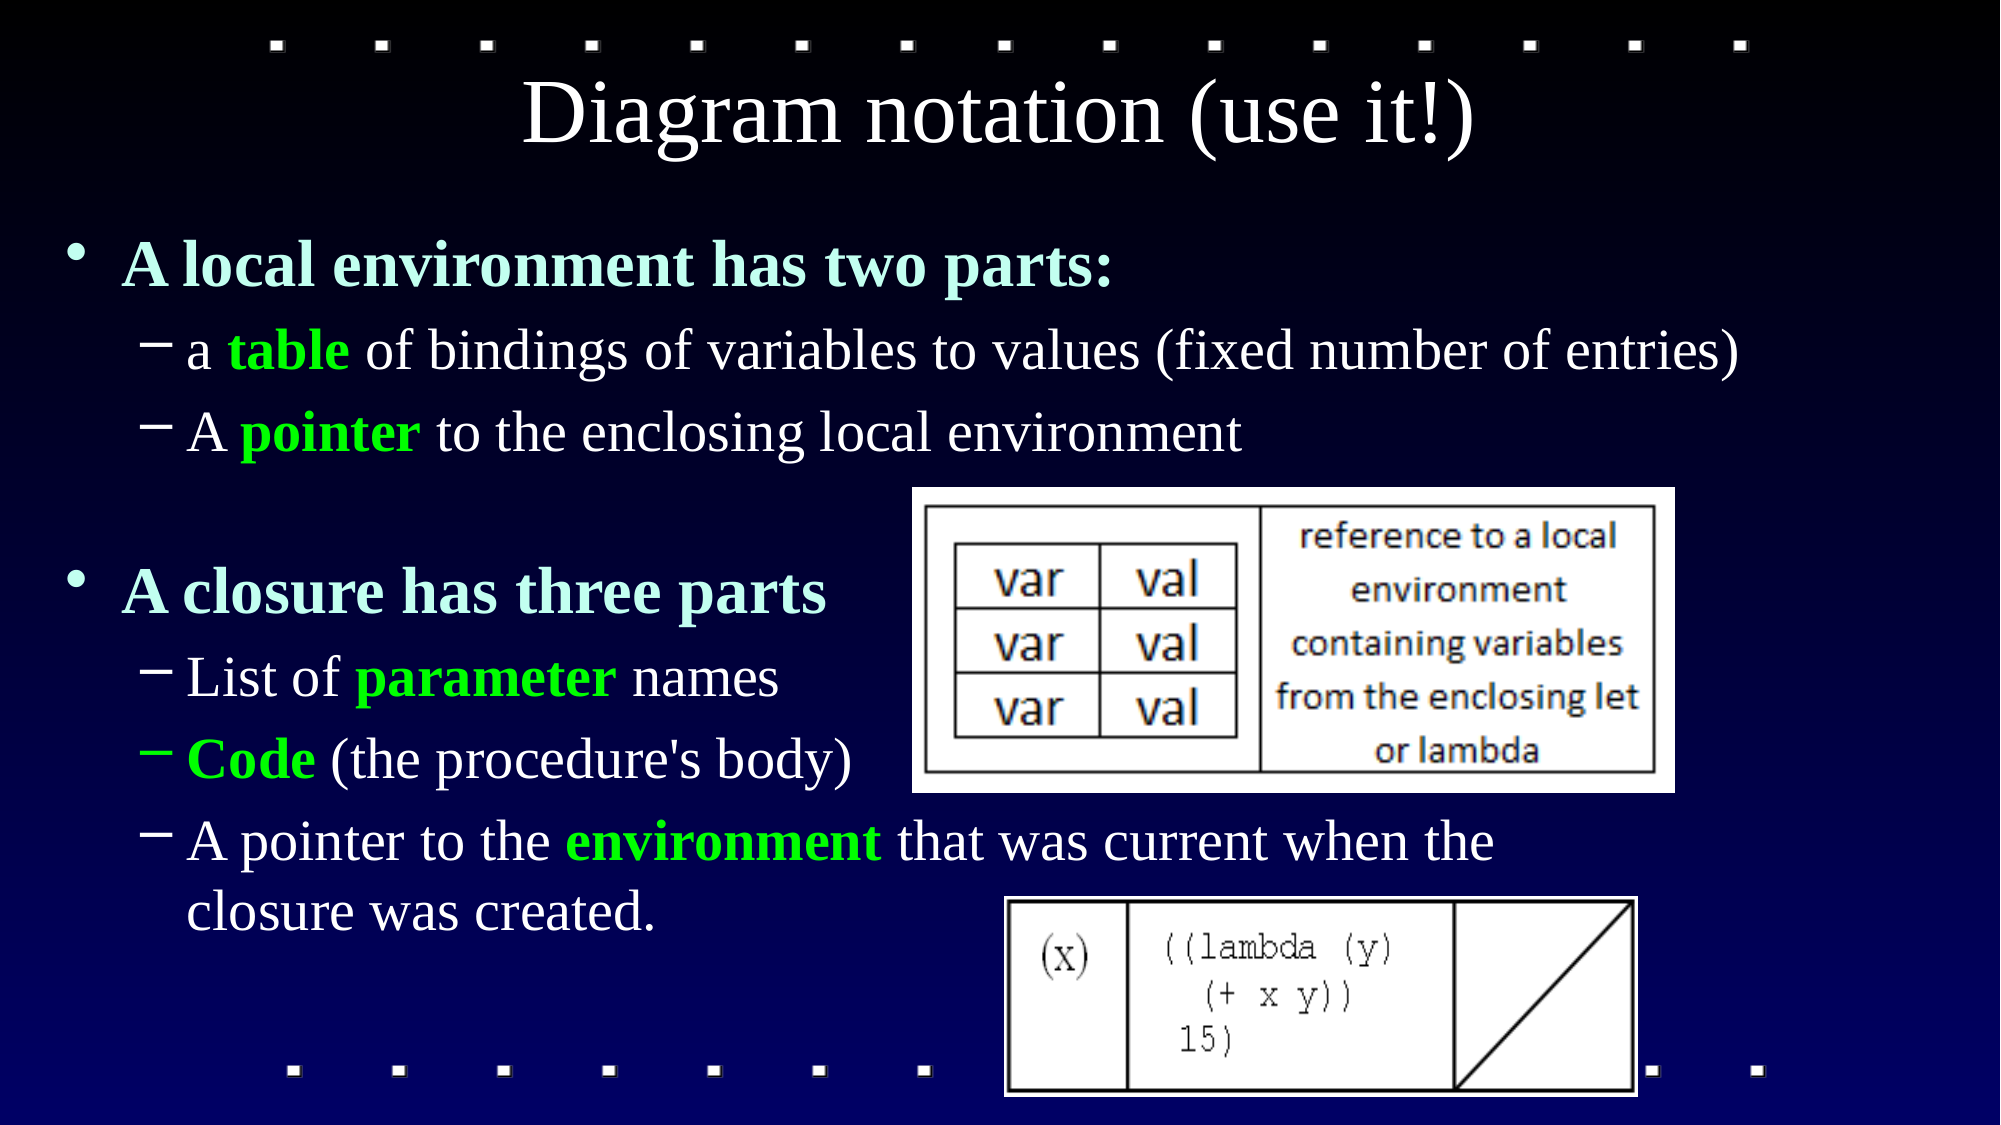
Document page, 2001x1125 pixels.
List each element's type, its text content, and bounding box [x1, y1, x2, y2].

picture [912, 487, 1676, 793]
title Diagram notation (use it!) [362, 49, 1638, 163]
list A local environment has two parts: a table of bindings of variables to values (fixed number of entries) A pointer to the enclosing local environment A closure has three parts List of parameter names Code (the procedure's body) A pointer to the environment that was current when the closure was created. [49, 212, 1826, 1051]
picture [266, 37, 1767, 57]
picture [283, 896, 1784, 1098]
